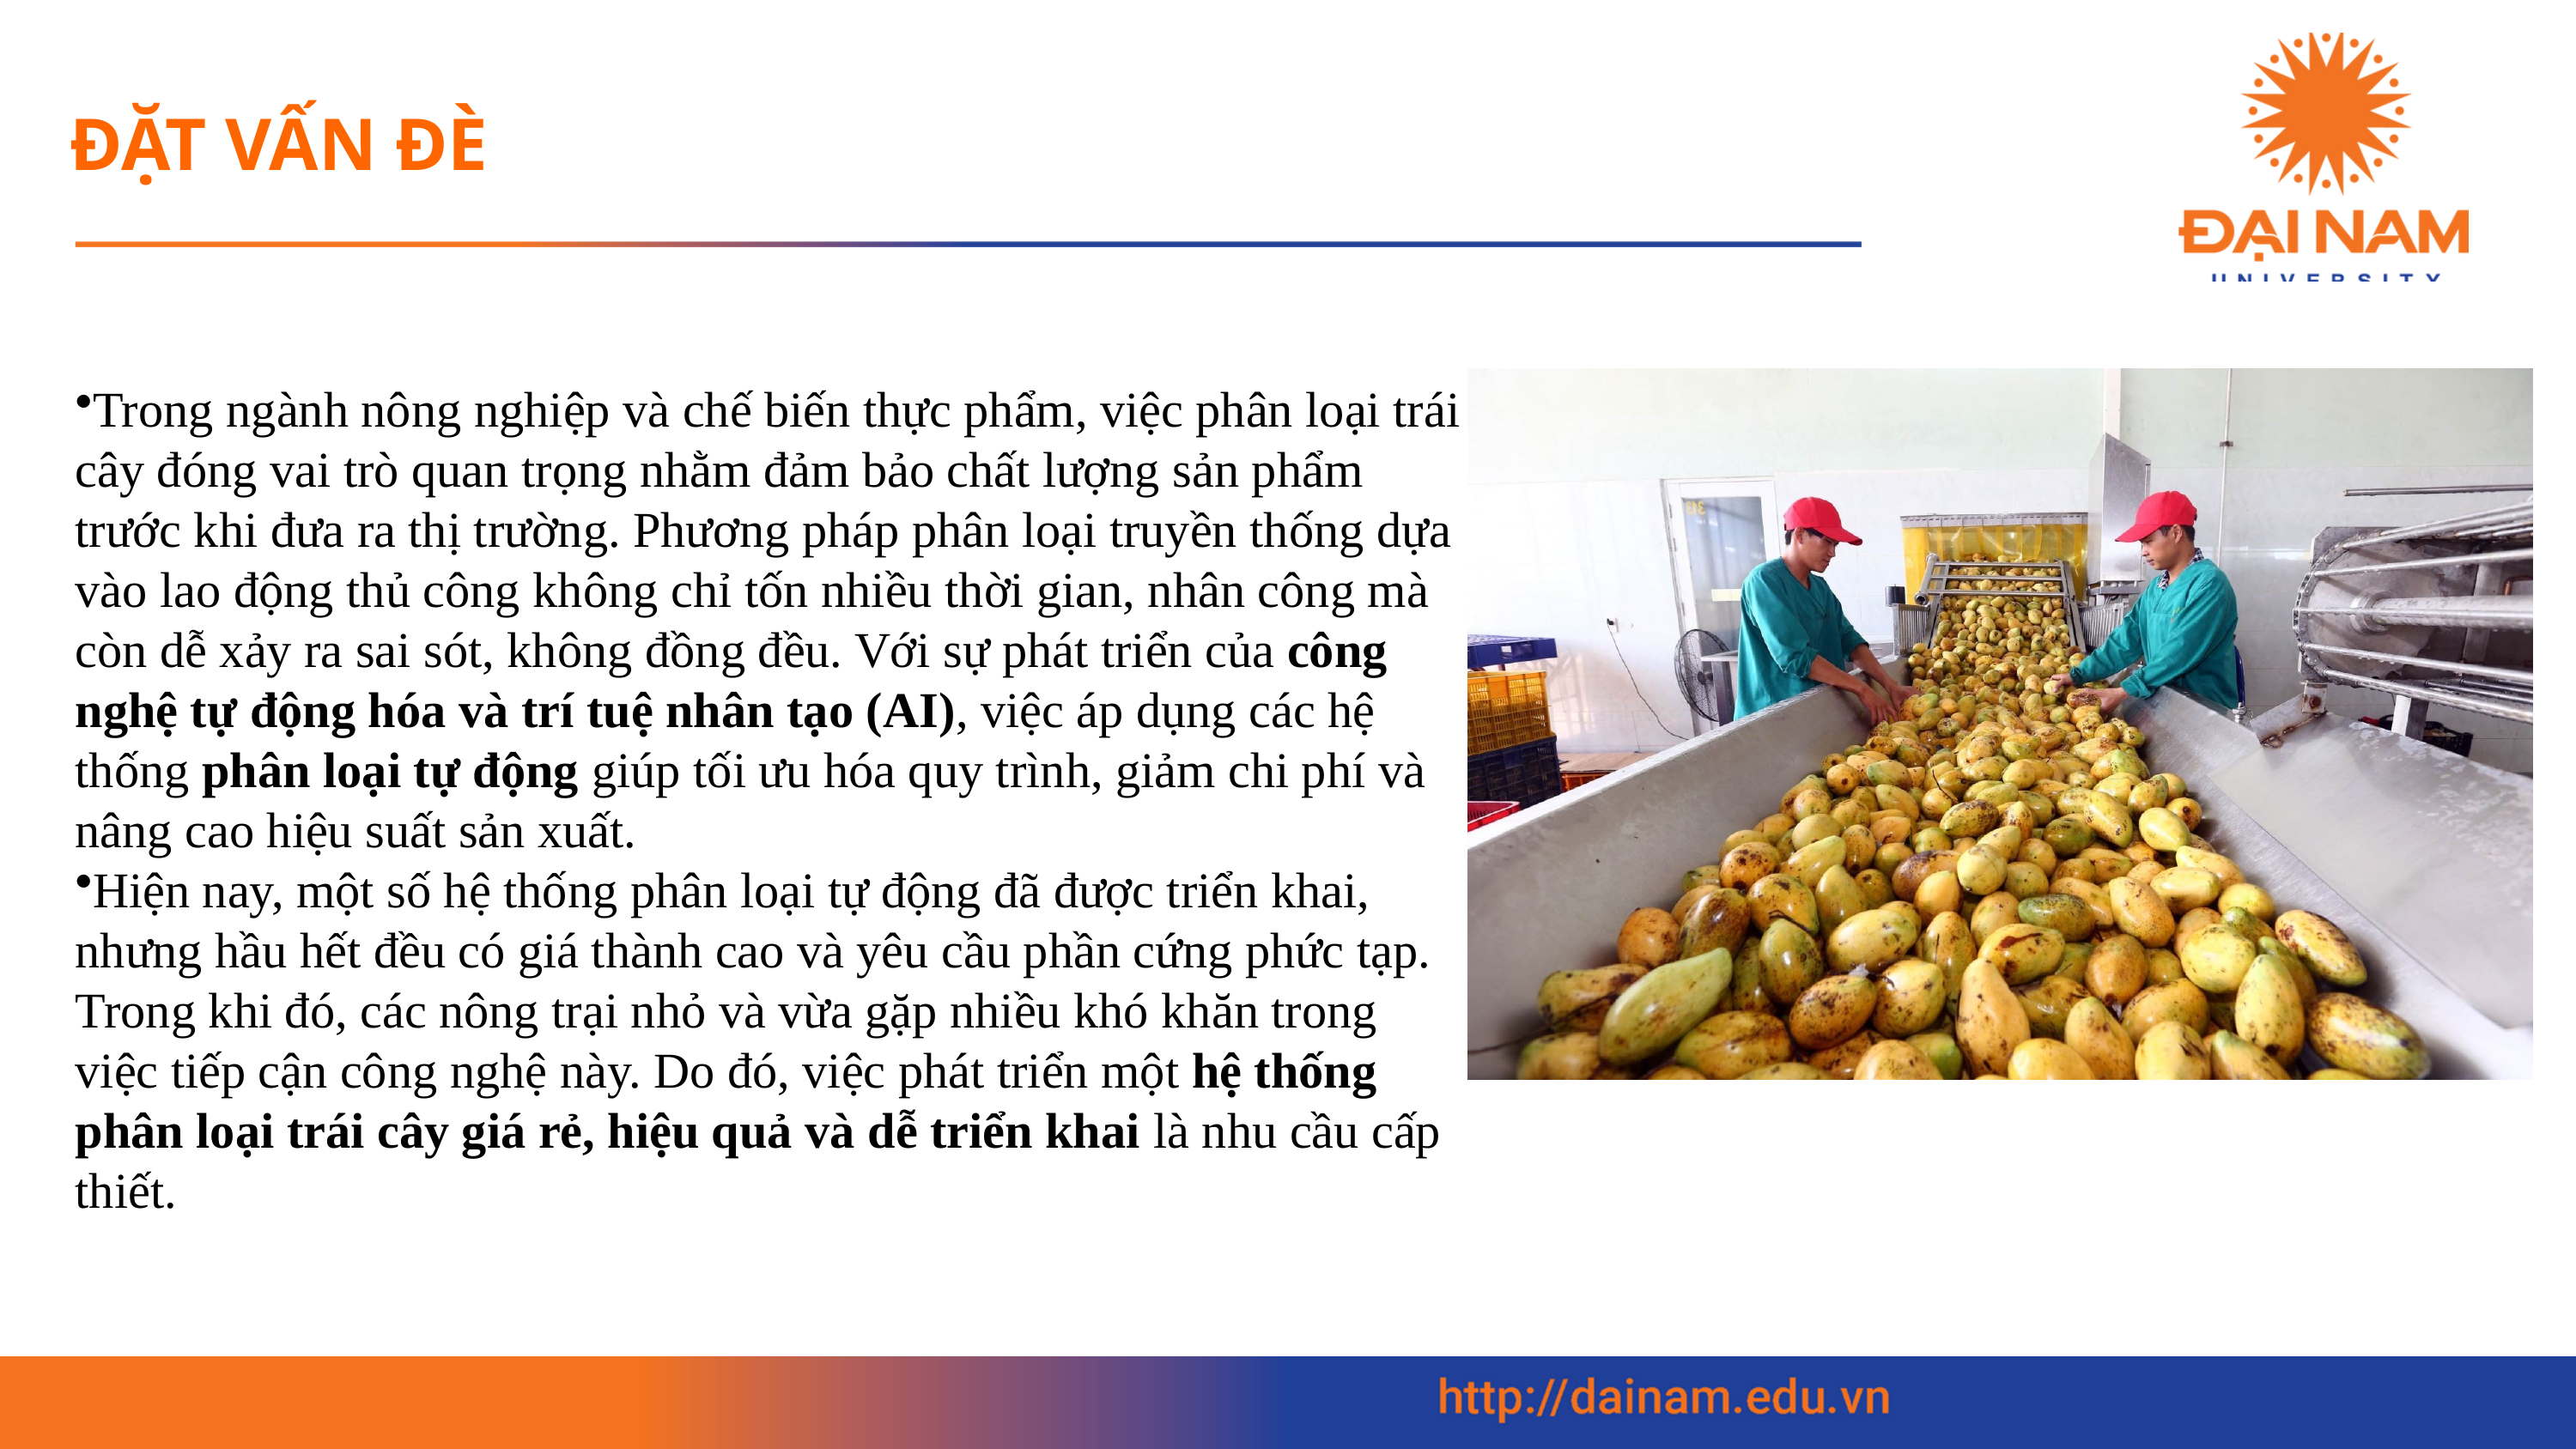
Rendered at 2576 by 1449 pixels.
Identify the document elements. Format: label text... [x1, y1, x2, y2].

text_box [2178, 33, 2470, 282]
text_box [70, 98, 1941, 211]
text_box [75, 241, 1862, 247]
picture [1467, 368, 2534, 1080]
text_box Trong ngành nông nghiệp và chế biến thực phẩm, việc phân loại trái cây đóng vai trò quan trọng nhằm đảm bảo chất lượng sản phẩm trước khi đưa ra thị trường. Phương pháp phân loại truyền thống dựa vào lao động thủ công không chỉ tốn nhiều thời gian, nhân công mà còn dễ xảy ra sai sót, không đồng đều. Với sự phát triển của công nghệ tự động hóa và trí tuệ nhân tạo (AI), việc áp dụng các hệ thống phân loại tự động giúp tối ưu hóa quy trình, giảm chi phí và nâng cao hiệu suất sản xuất. Hiện nay, một số hệ thống phân loại tự động đã được triển khai, nhưng hầu hết đều có giá thành cao và yêu cầu phần cứng phức tạp. Trong khi đó, các nông trại nhỏ và vừa gặp nhiều khó khăn trong việc tiếp cận công nghệ này. Do đó, việc phát triển một hệ thống phân loại trái cây giá rẻ, hiệu quả và dễ triển khai là nhu cầu cấp thiết. [62, 310, 1478, 1294]
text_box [0, 1356, 2576, 1449]
